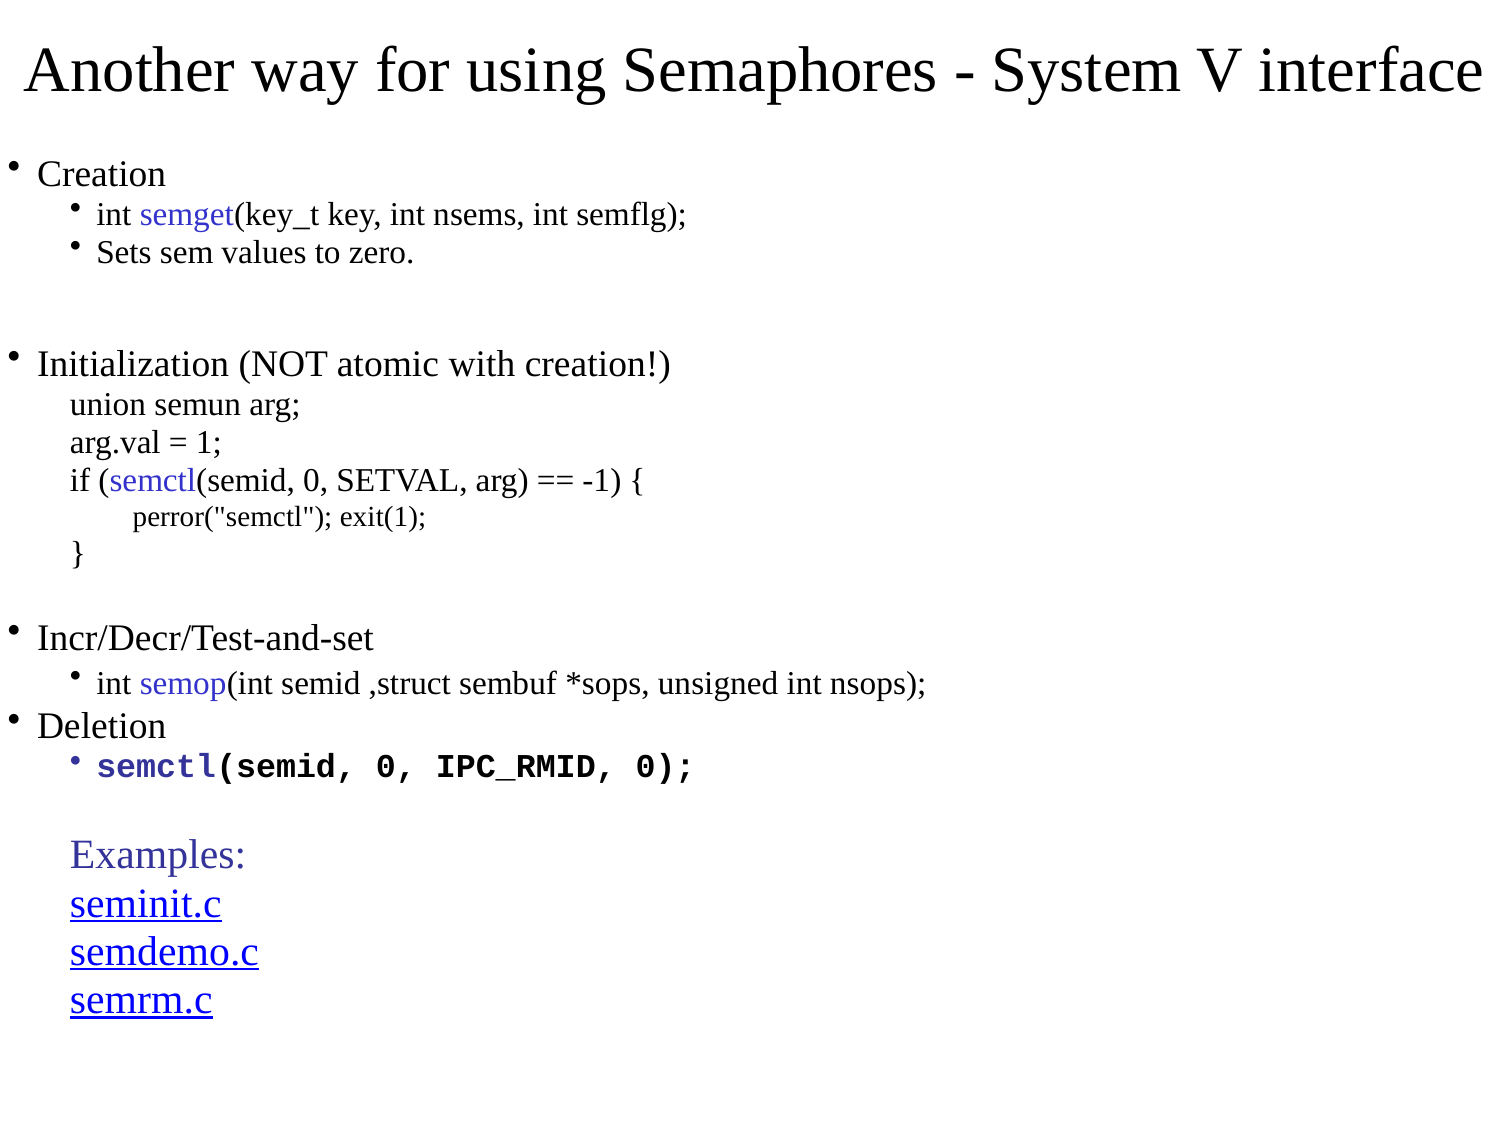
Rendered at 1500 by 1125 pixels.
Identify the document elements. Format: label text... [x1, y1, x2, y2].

title Another way for using Semaphores - System V interface [15, 0, 1500, 112]
list Creation int semget(key_t key, int nsems, int semflg); Sets sem values to zero. Initialization (NOT atomic with creation!) union semun arg; arg.val = 1; if (semctl(semid, 0, SETVAL, arg) == -1) { perror("semctl"); exit(1); } Incr/Decr/Test-and-set int semop(int semid ,struct sembuf *sops, unsigned int nsops); Deletion semctl(semid, 0, IPC_RMID, 0); Examples: seminit.c semdemo.c semrm.c [0, 149, 1500, 1125]
